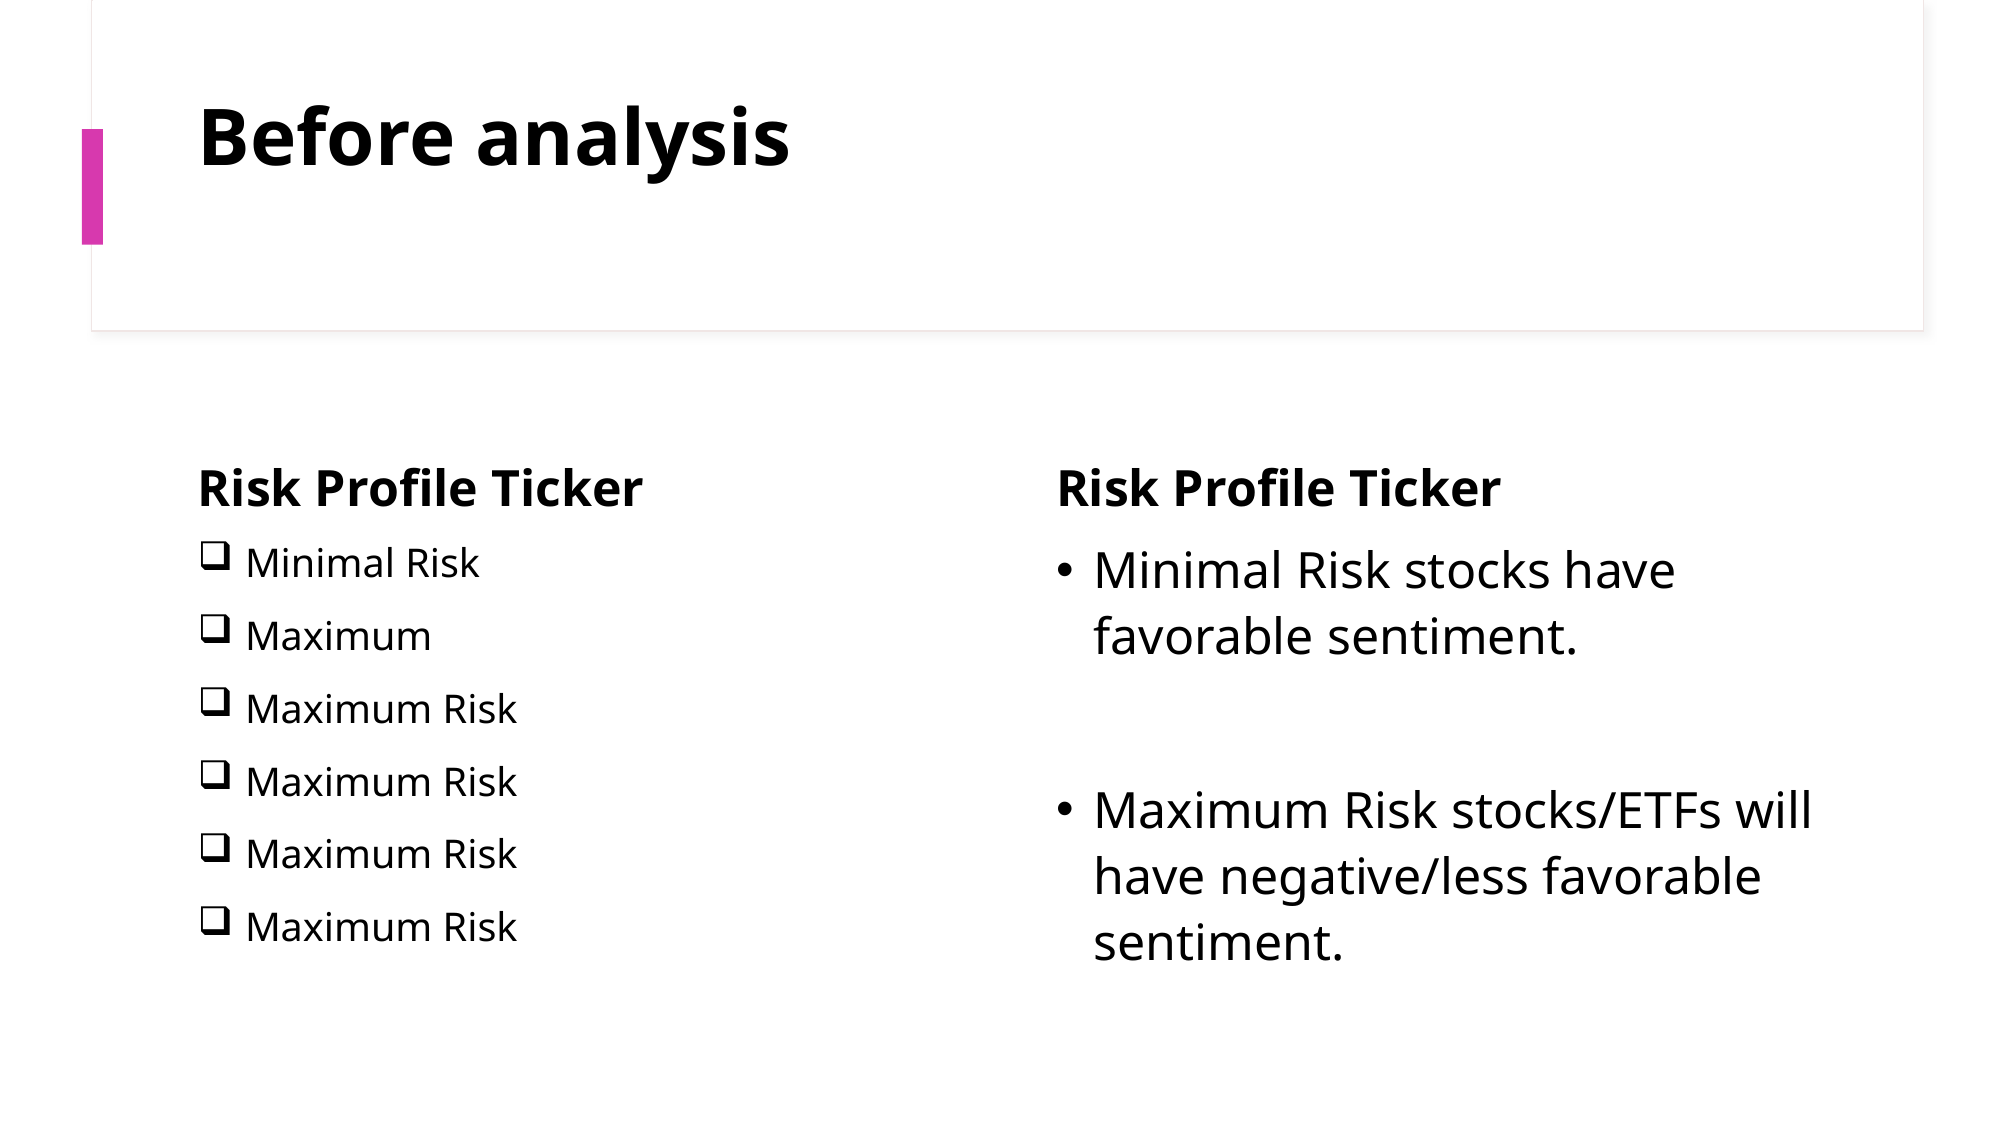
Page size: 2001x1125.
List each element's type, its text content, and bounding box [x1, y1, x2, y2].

list Minimal Risk Maximum Maximum Risk Maximum Risk Maximum Risk Maximum Risk [183, 525, 993, 1013]
title Before analysis [183, 90, 1851, 284]
list Minimal Risk stocks have favorable sentiment. Maximum Risk stocks/ETFs will have negative/less favorable sentiment. [1041, 525, 1851, 1013]
list Risk Profile Ticker [1041, 389, 1851, 525]
list Risk Profile Ticker [183, 389, 993, 525]
